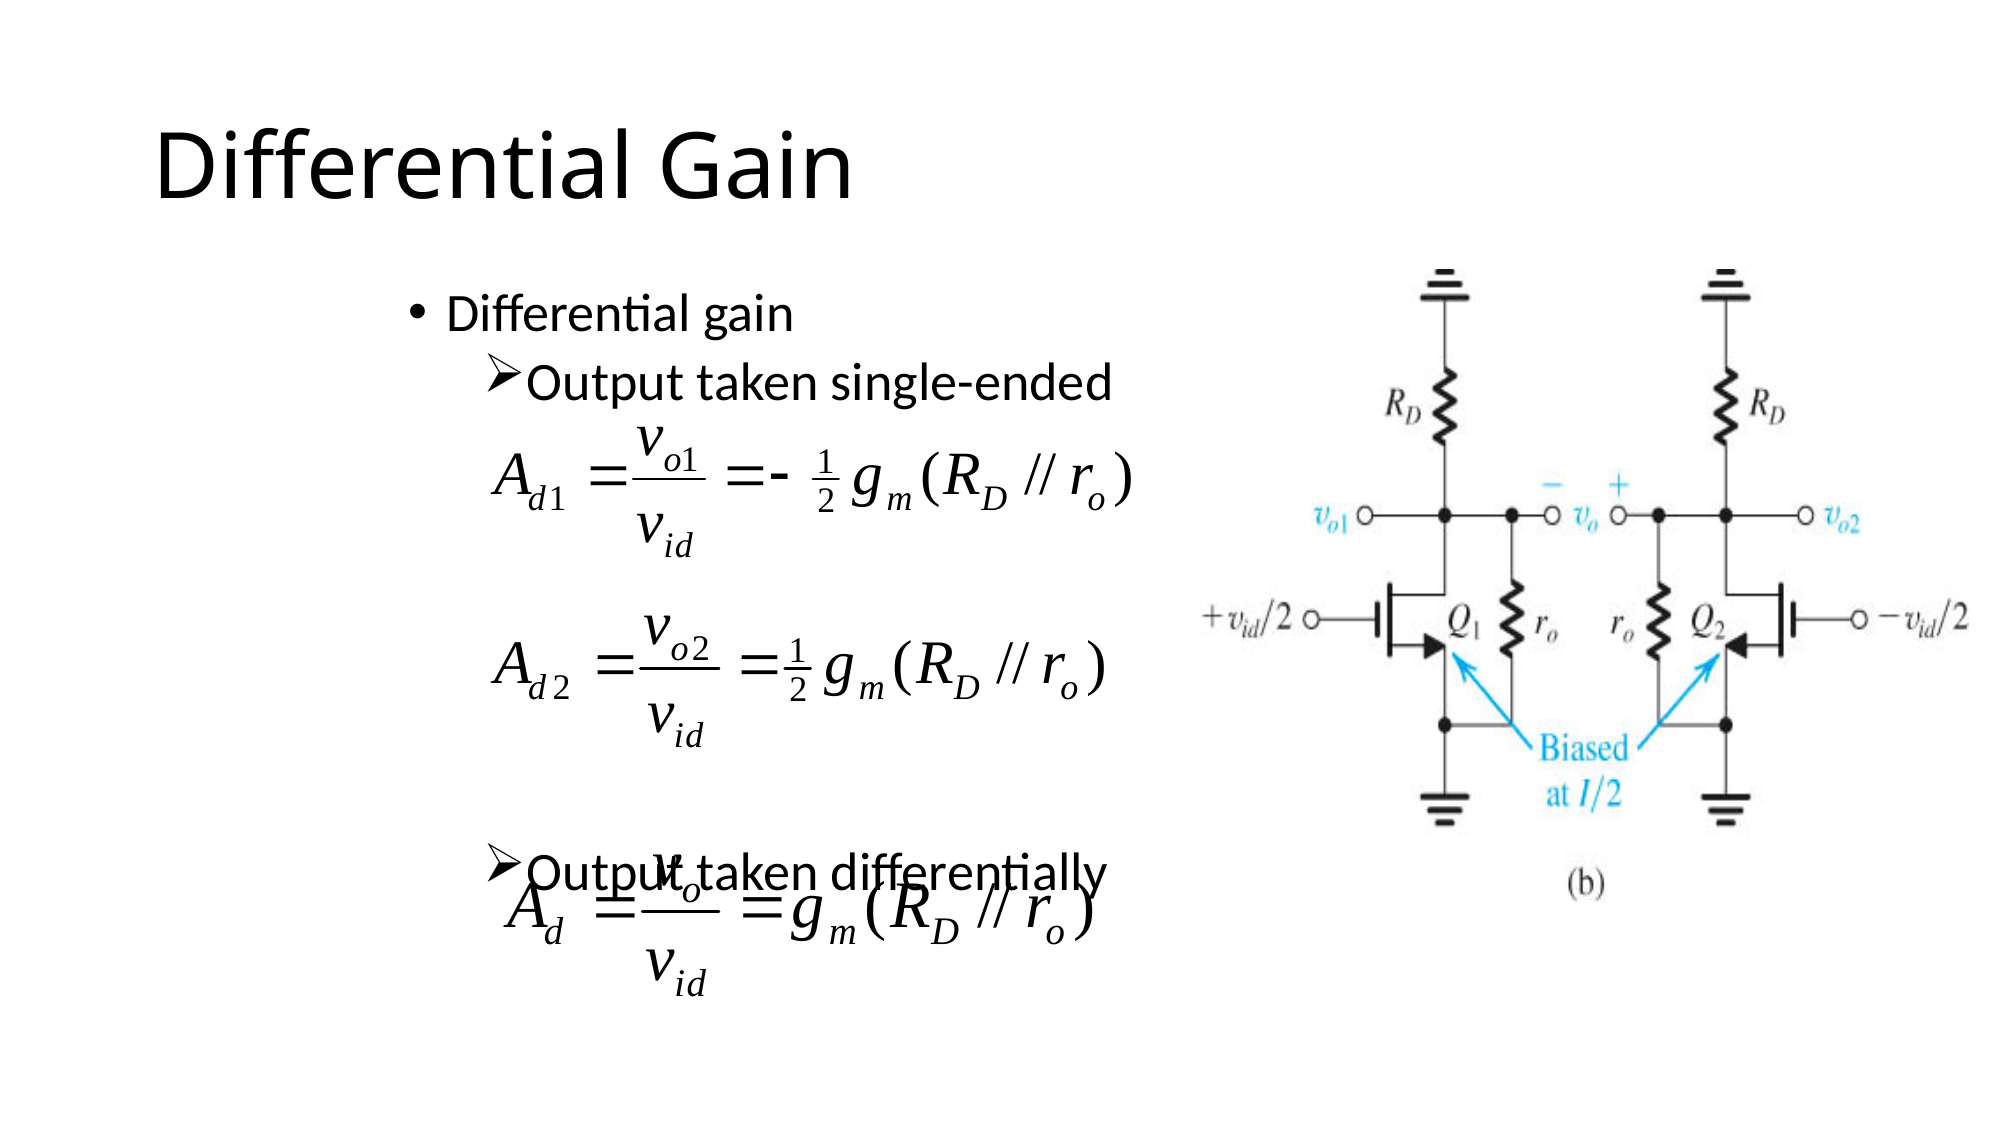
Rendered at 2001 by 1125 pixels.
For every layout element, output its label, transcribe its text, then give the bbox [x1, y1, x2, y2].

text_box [480, 397, 1142, 572]
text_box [492, 822, 1107, 1011]
title Differential Gain [137, 59, 1863, 278]
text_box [480, 586, 1118, 762]
picture [1199, 269, 1969, 903]
list Differential gain Output taken single-ended Output taken differentially [393, 277, 1669, 953]
